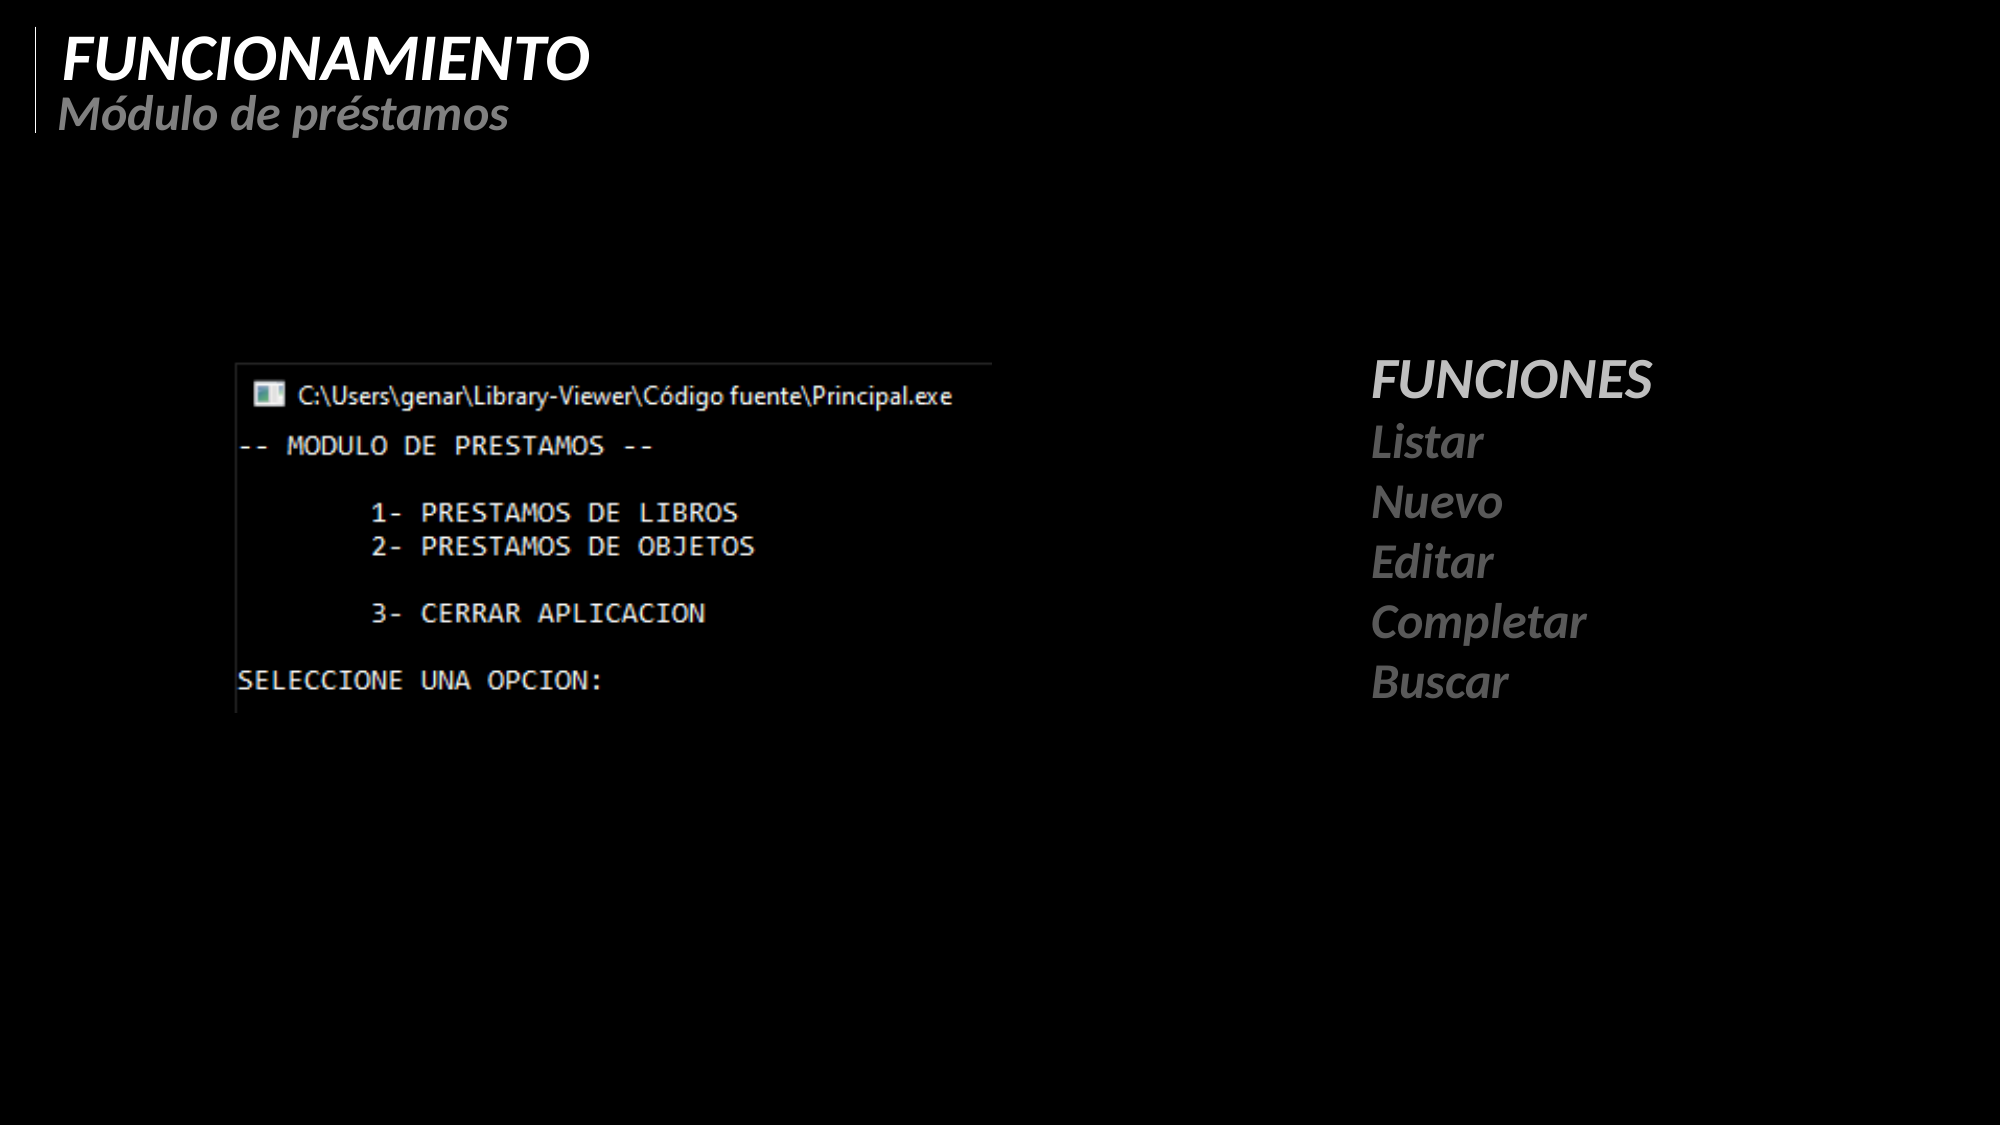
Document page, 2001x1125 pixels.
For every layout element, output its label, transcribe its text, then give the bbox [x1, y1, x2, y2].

text_box FUNCIONAMIENTO [13, 0, 640, 108]
text_box Listar Nuevo Editar Completar Buscar [1355, 369, 1956, 747]
text_box Módulo de préstamos [35, 108, 532, 149]
text_box FUNCIONES [1355, 319, 1717, 431]
picture [225, 359, 992, 713]
